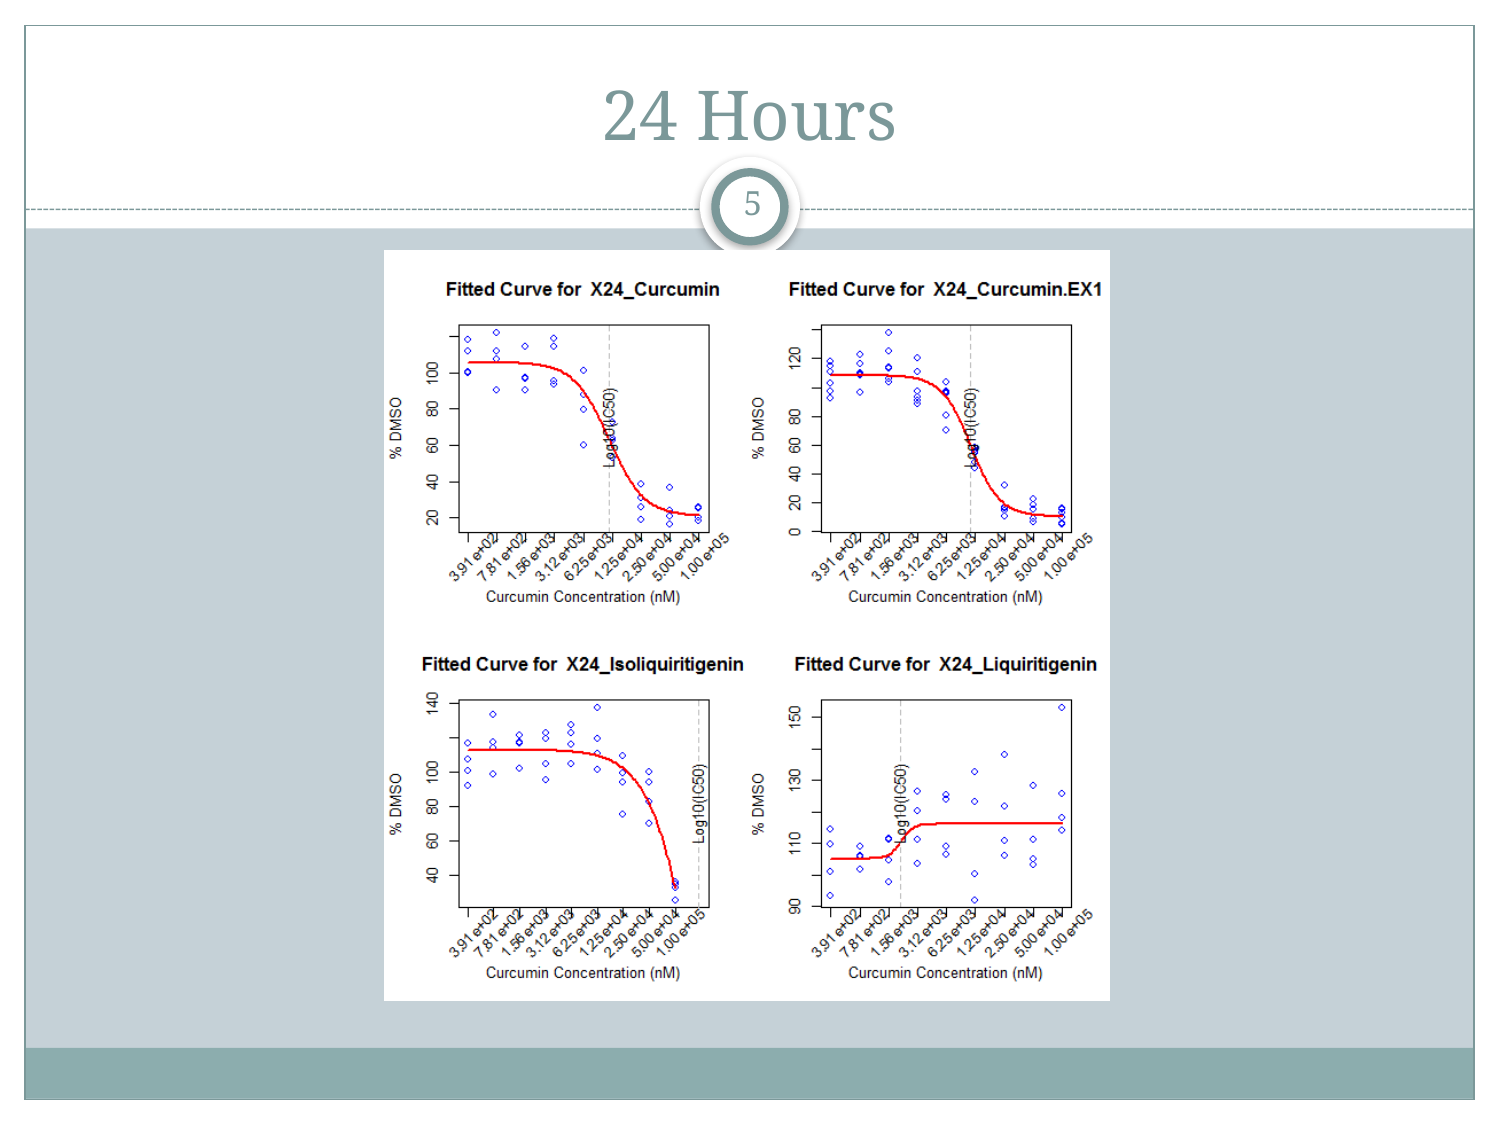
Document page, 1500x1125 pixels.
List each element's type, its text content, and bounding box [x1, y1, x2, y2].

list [384, 250, 1110, 1001]
title 24 Hours [49, 37, 1450, 162]
slide_number 5 [715, 168, 791, 241]
